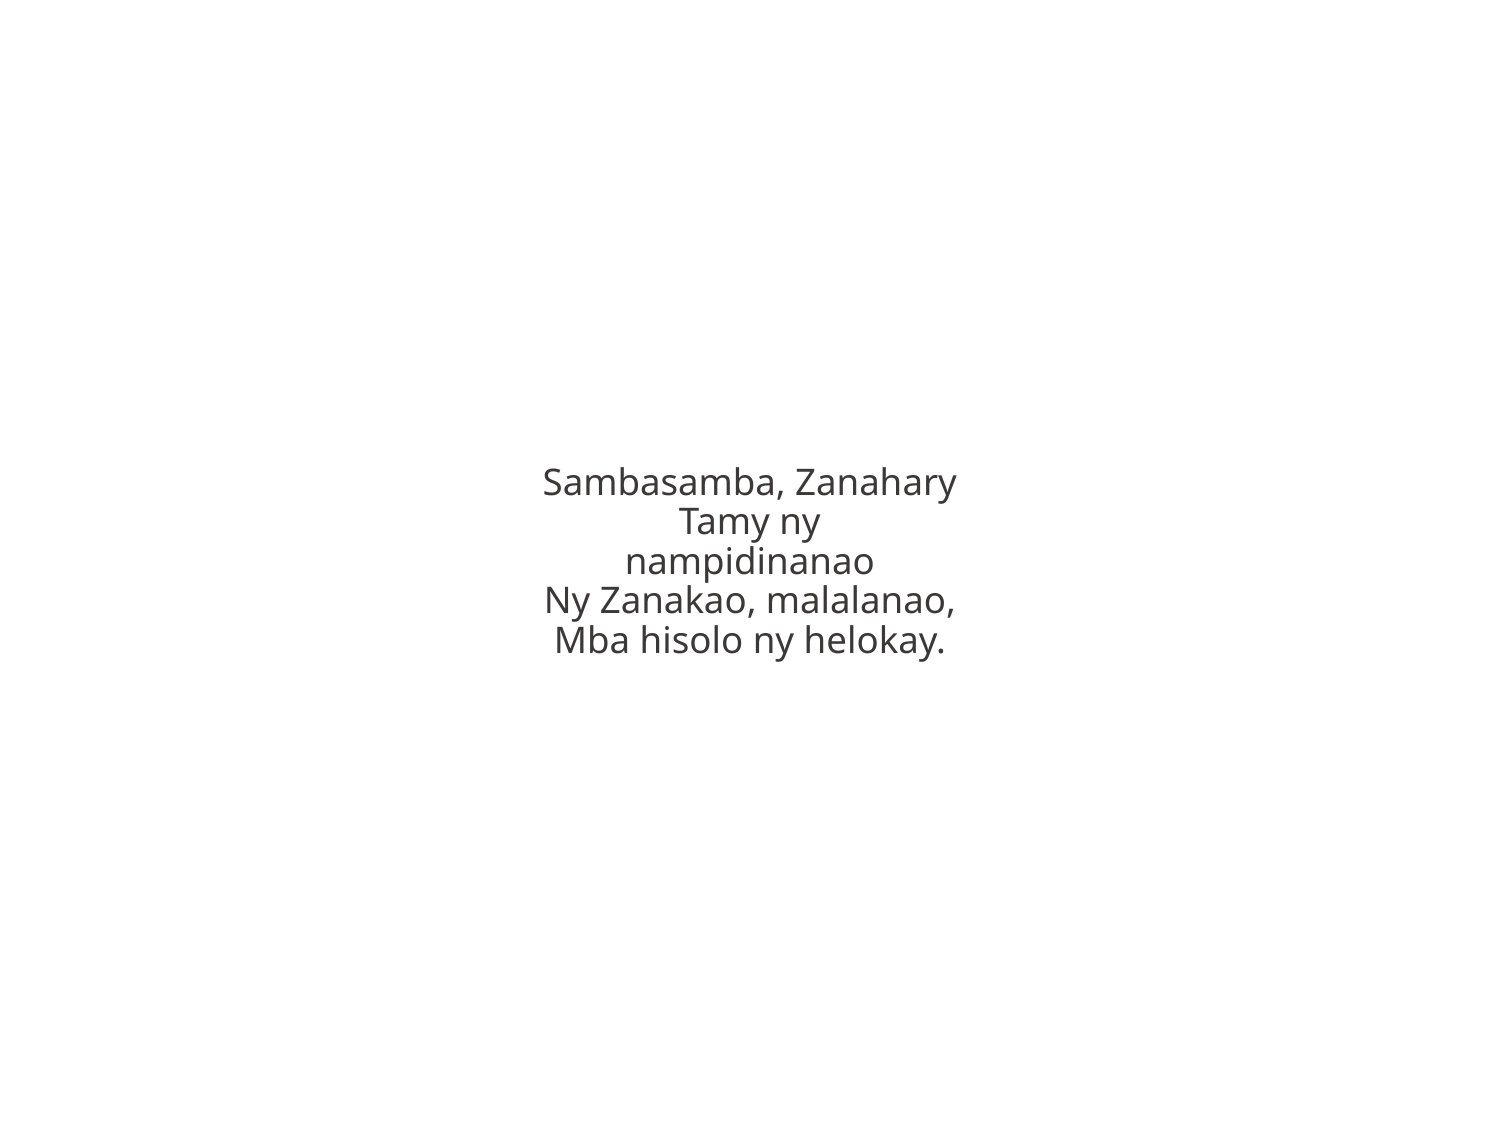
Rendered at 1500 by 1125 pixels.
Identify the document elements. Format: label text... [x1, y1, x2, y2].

title Sambasamba, Zanahary Tamy ny nampidinanao Ny Zanakao, malalanao, Mba hisolo ny helokay. [18, 453, 1482, 672]
